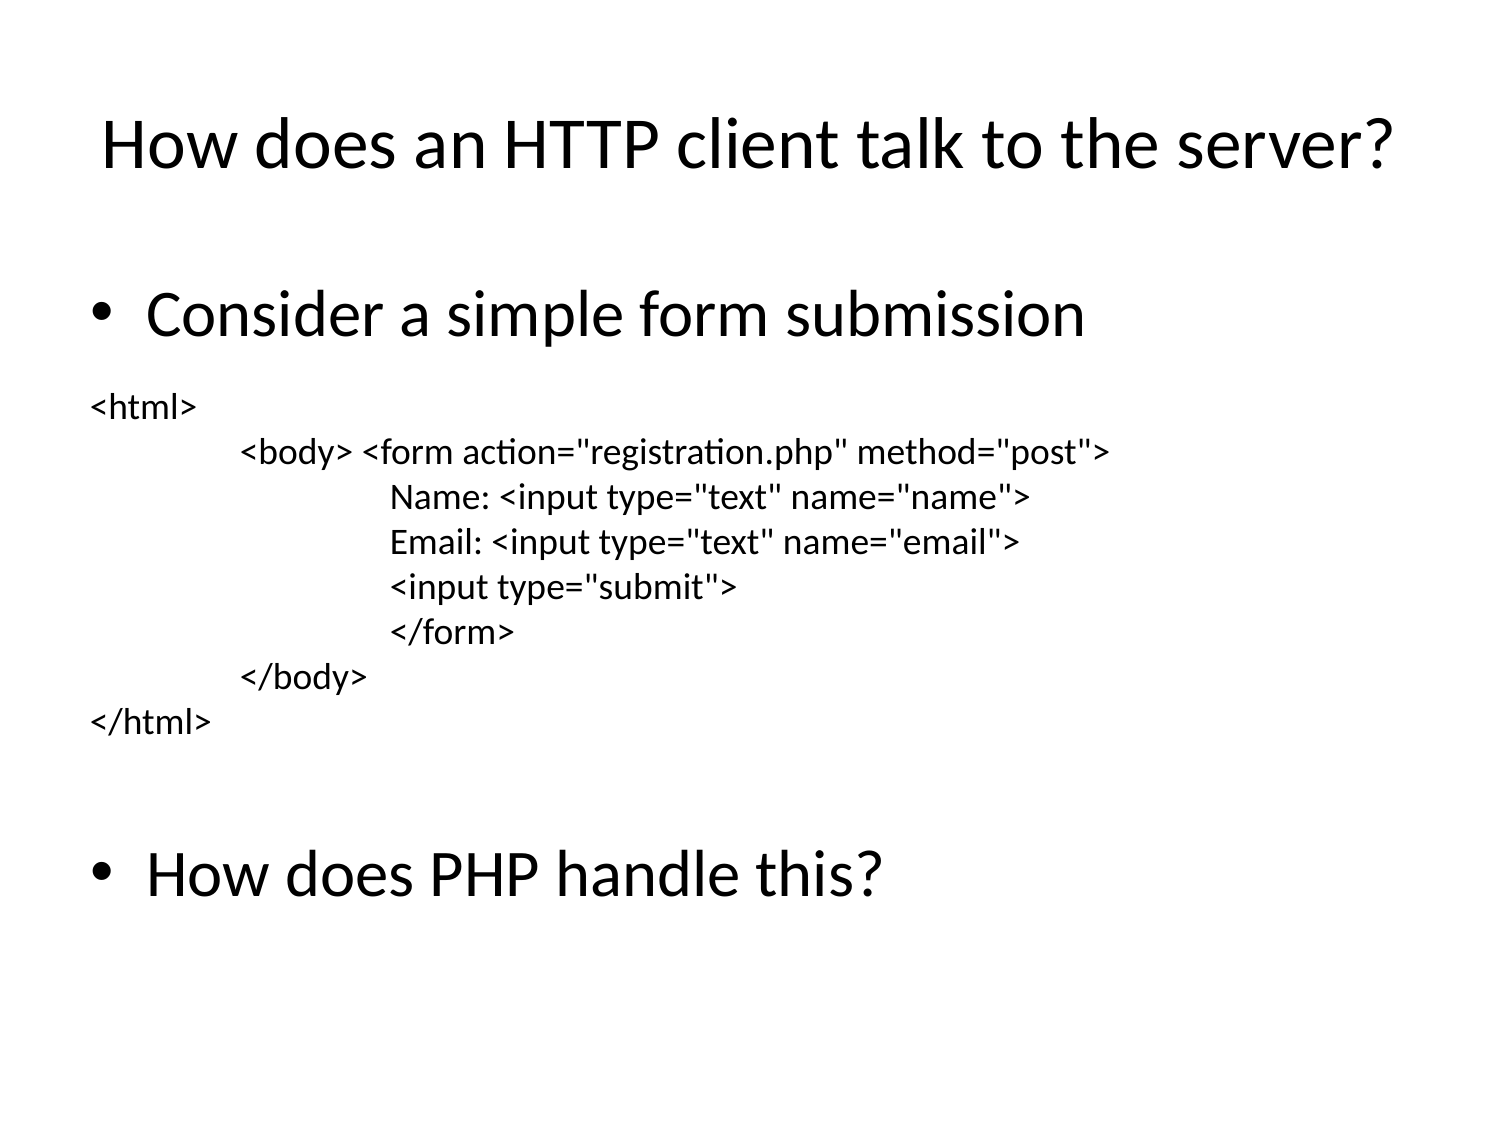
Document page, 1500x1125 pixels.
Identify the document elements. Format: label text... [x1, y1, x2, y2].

title How does an HTTP client talk to the server? [75, 45, 1425, 233]
text_box <html> <body> <form action="registration.php" method="post"> Name: <input type="text" name="name"> Email: <input type="text" name="email"> <input type="submit"> </form> </body> </html> [74, 374, 1500, 750]
list Consider a simple form submission How does PHP handle this? [75, 262, 1425, 374]
list Consider a simple form submission How does PHP handle this? [75, 750, 1425, 1005]
